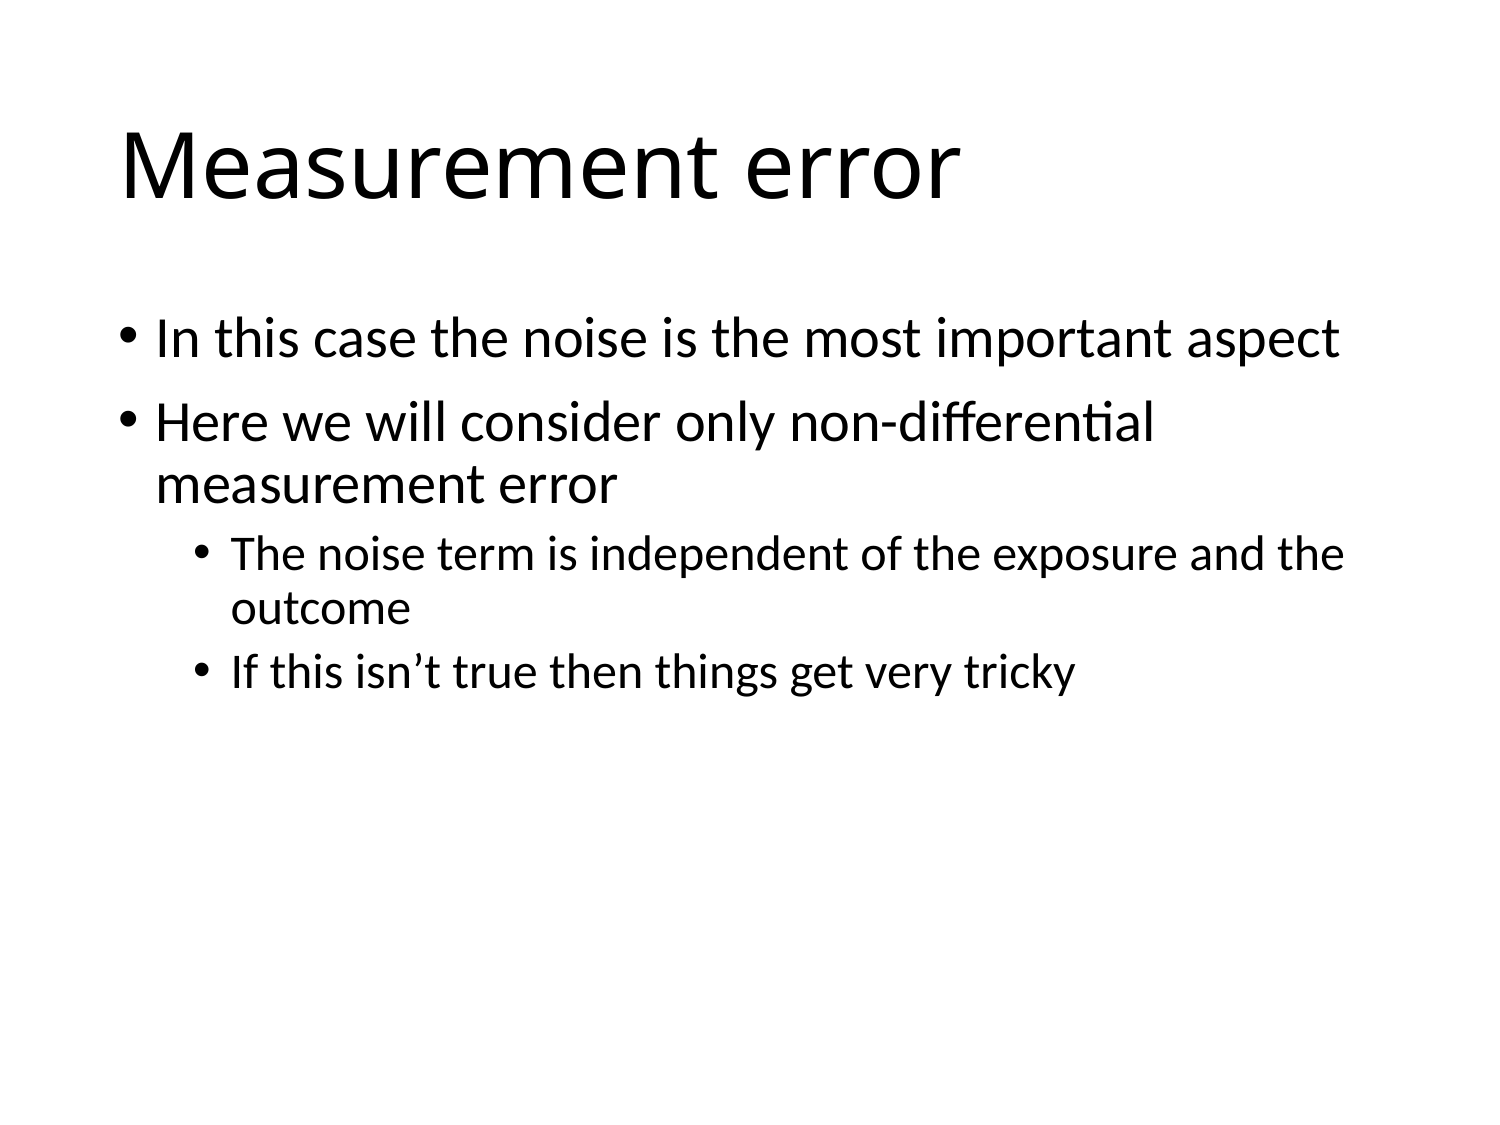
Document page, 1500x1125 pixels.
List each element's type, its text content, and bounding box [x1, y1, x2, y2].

title Measurement error [103, 59, 1397, 278]
list In this case the noise is the most important aspect Here we will consider only non-differential measurement error The noise term is independent of the exposure and the outcome If this isn’t true then things get very tricky [103, 299, 1397, 1014]
